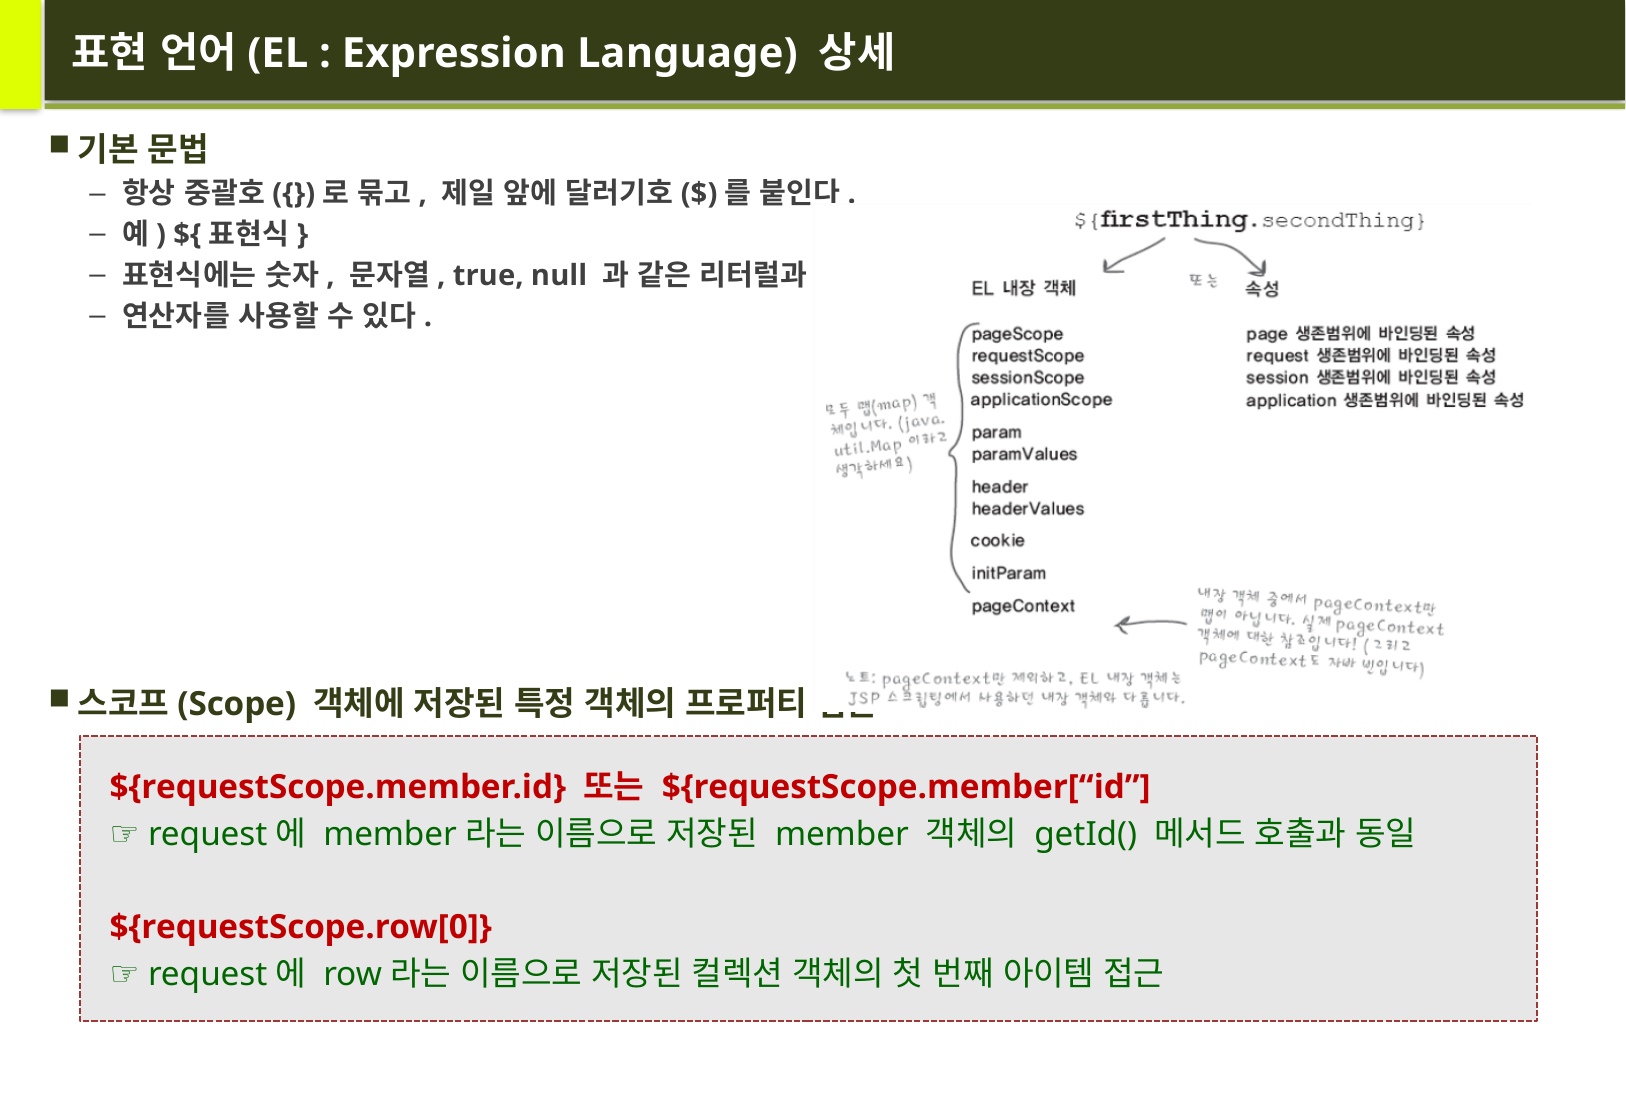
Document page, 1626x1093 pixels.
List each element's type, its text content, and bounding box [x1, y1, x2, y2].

text_box ${requestScope.member.id} 또는 ${requestScope.member[“id”] ☞ request에 member라는 이름으로 저장된 member 객체의 getId() 메서드 호출과 동일 ${requestScope.row[0]} ☞ request에 row라는 이름으로 저장된 컬렉션 객체의 첫 번째 아이템 접근 [80, 736, 1538, 1022]
picture [812, 203, 1540, 712]
list 기본 문법 항상 중괄호({})로 묶고, 제일 앞에 달러기호($)를 붙인다. 예) ${표현식} 표현식에는 숫자, 문자열, true, null 과 같은 리터럴과 연산자를 사용할 수 있다. 스코프(Scope) 객체에 저장된 특정 객체의 프로퍼티 접근 [32, 121, 1604, 1055]
title 표현 언어(EL : Expression Language) 상세 [56, 0, 1604, 103]
